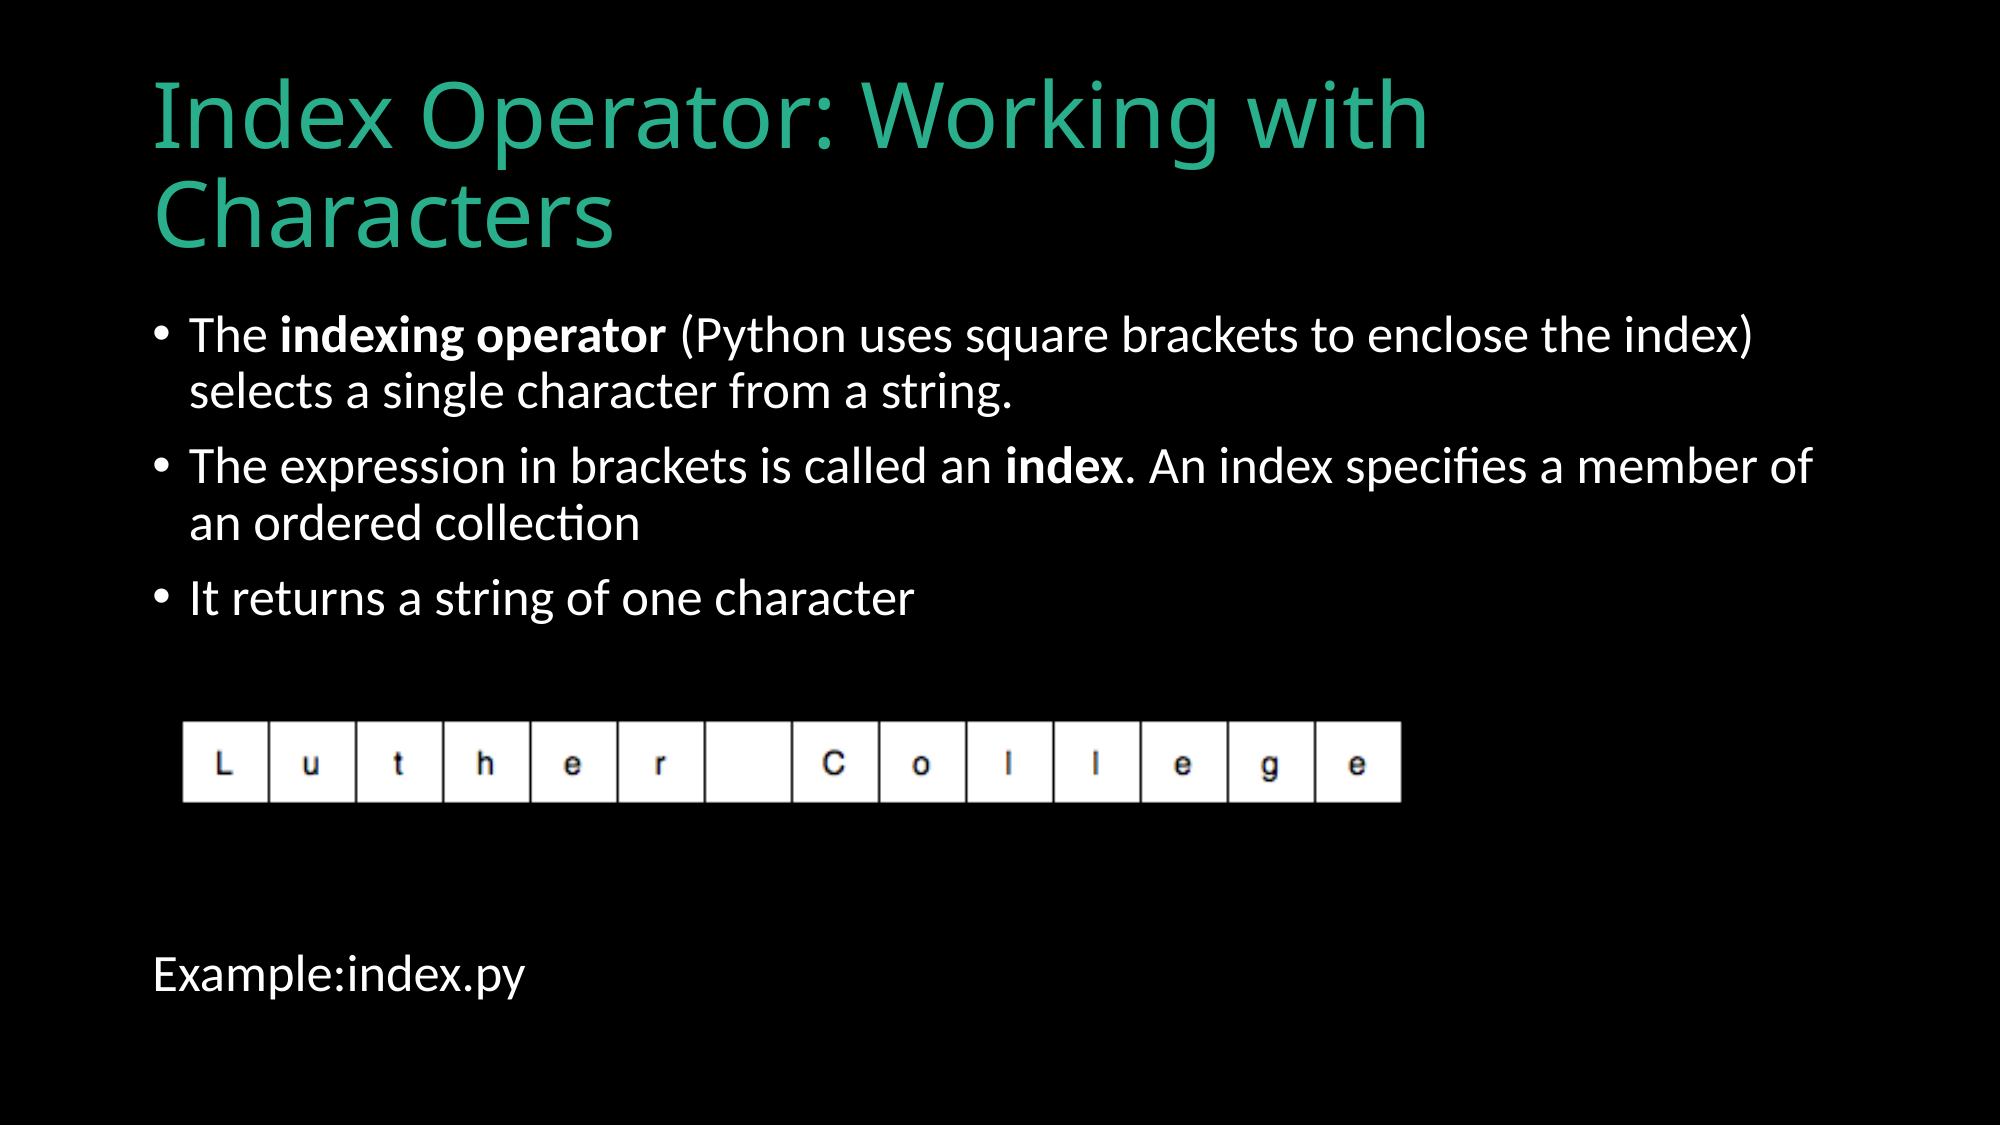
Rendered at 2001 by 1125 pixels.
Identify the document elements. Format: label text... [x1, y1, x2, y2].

picture [156, 630, 1427, 893]
title Index Operator: Working with Characters [137, 59, 1863, 278]
list The indexing operator (Python uses square brackets to enclose the index) selects a single character from a string. The expression in brackets is called an index. An index specifies a member of an ordered collection It returns a string of one character Example:index.py [137, 299, 1863, 1014]
